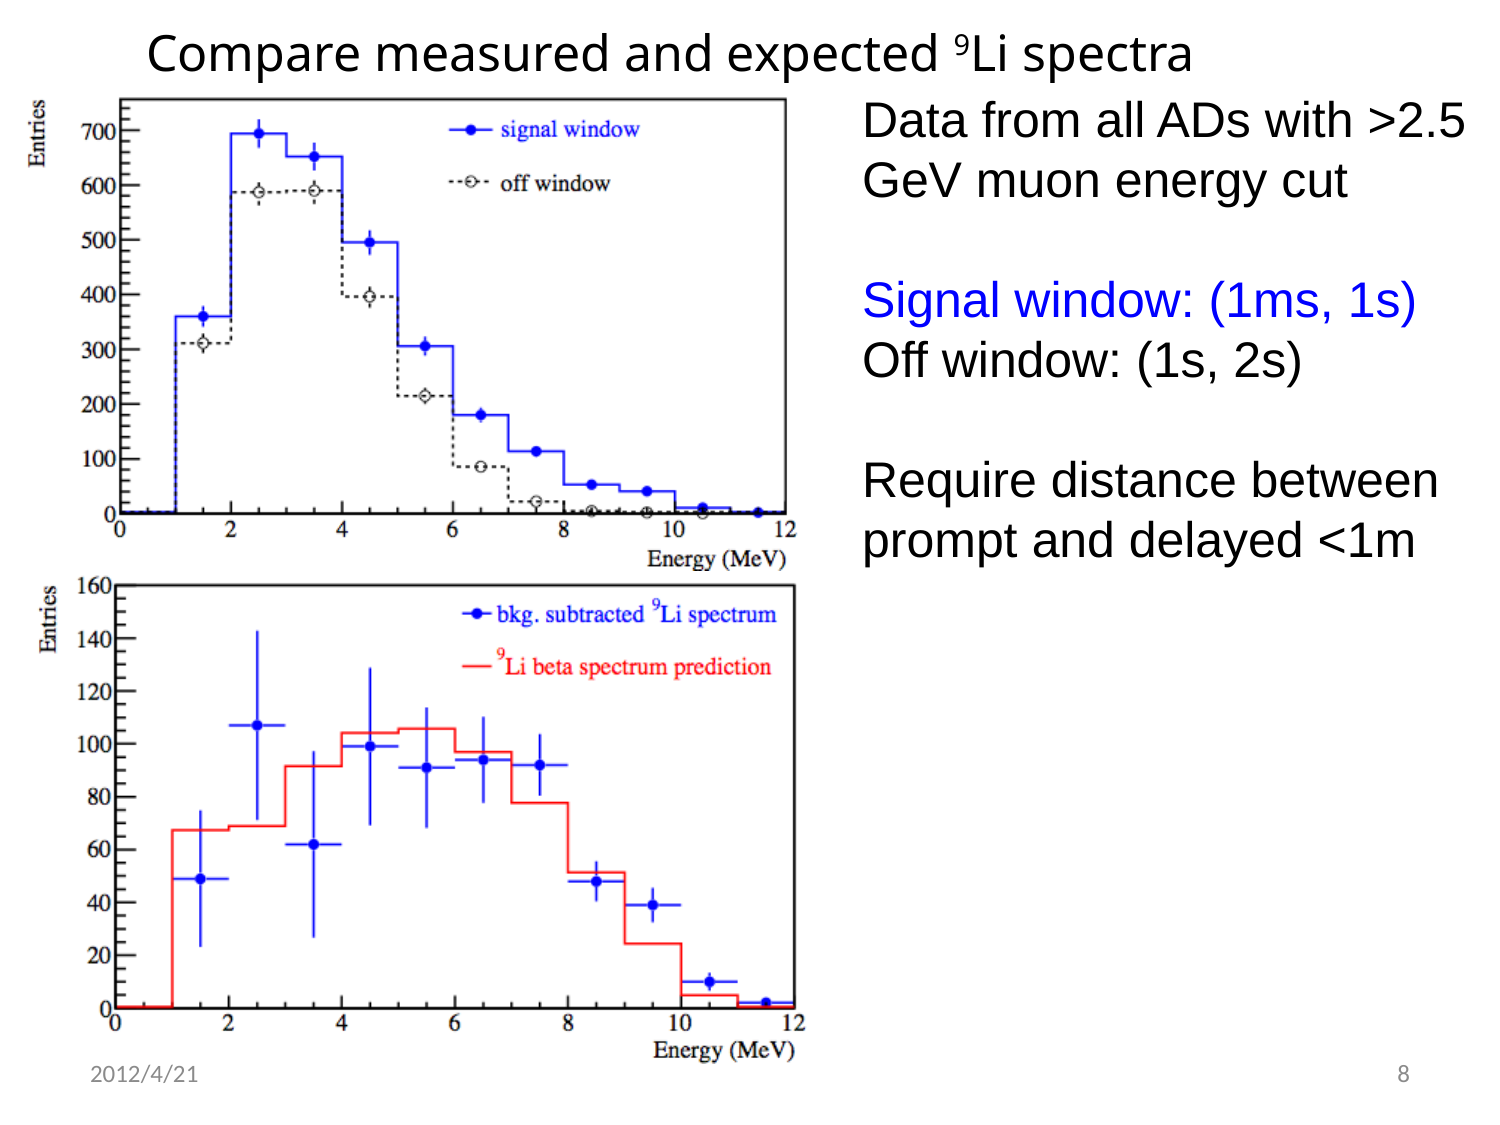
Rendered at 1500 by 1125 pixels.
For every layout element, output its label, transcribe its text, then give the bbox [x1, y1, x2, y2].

text_box Compare measured and expected 9Li spectra [139, 21, 1203, 82]
slide_number 8 [1074, 1042, 1425, 1103]
text_box Data from all ADs with >2.5 GeV muon energy cut Signal window: (1ms, 1s) Off window: (1s, 2s) Require distance between prompt and delayed <1m [860, 87, 1500, 556]
picture [24, 51, 881, 1065]
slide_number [75, 1072, 425, 1103]
